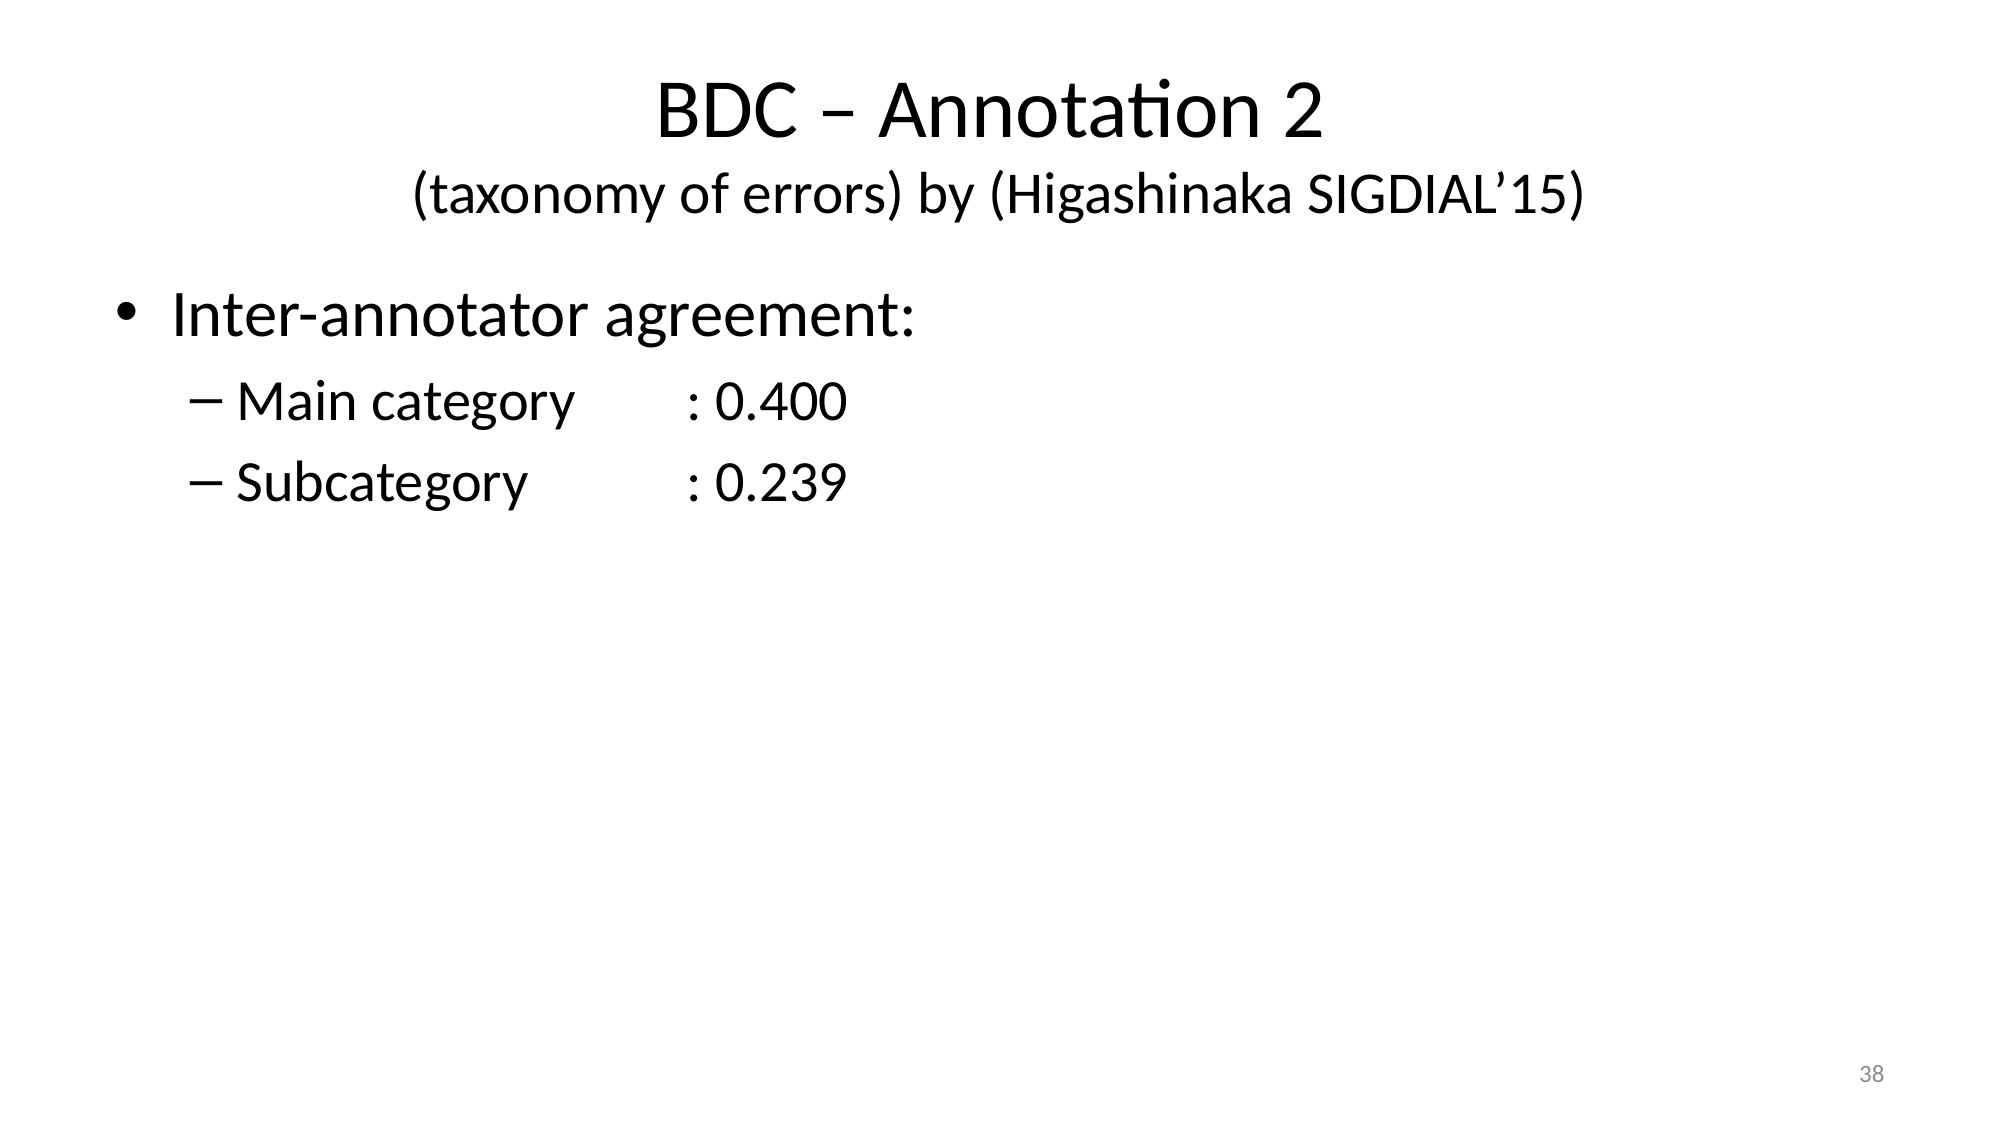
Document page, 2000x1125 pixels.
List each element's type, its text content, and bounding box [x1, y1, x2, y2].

title BDC – Annotation 2 (taxonomy of errors) by (Higashinaka SIGDIAL’15) [99, 45, 1900, 233]
list Inter-annotator agreement: Main category : 0.400 Subcategory : 0.239 [99, 262, 1900, 1005]
slide_number 38 [1433, 1042, 1900, 1103]
